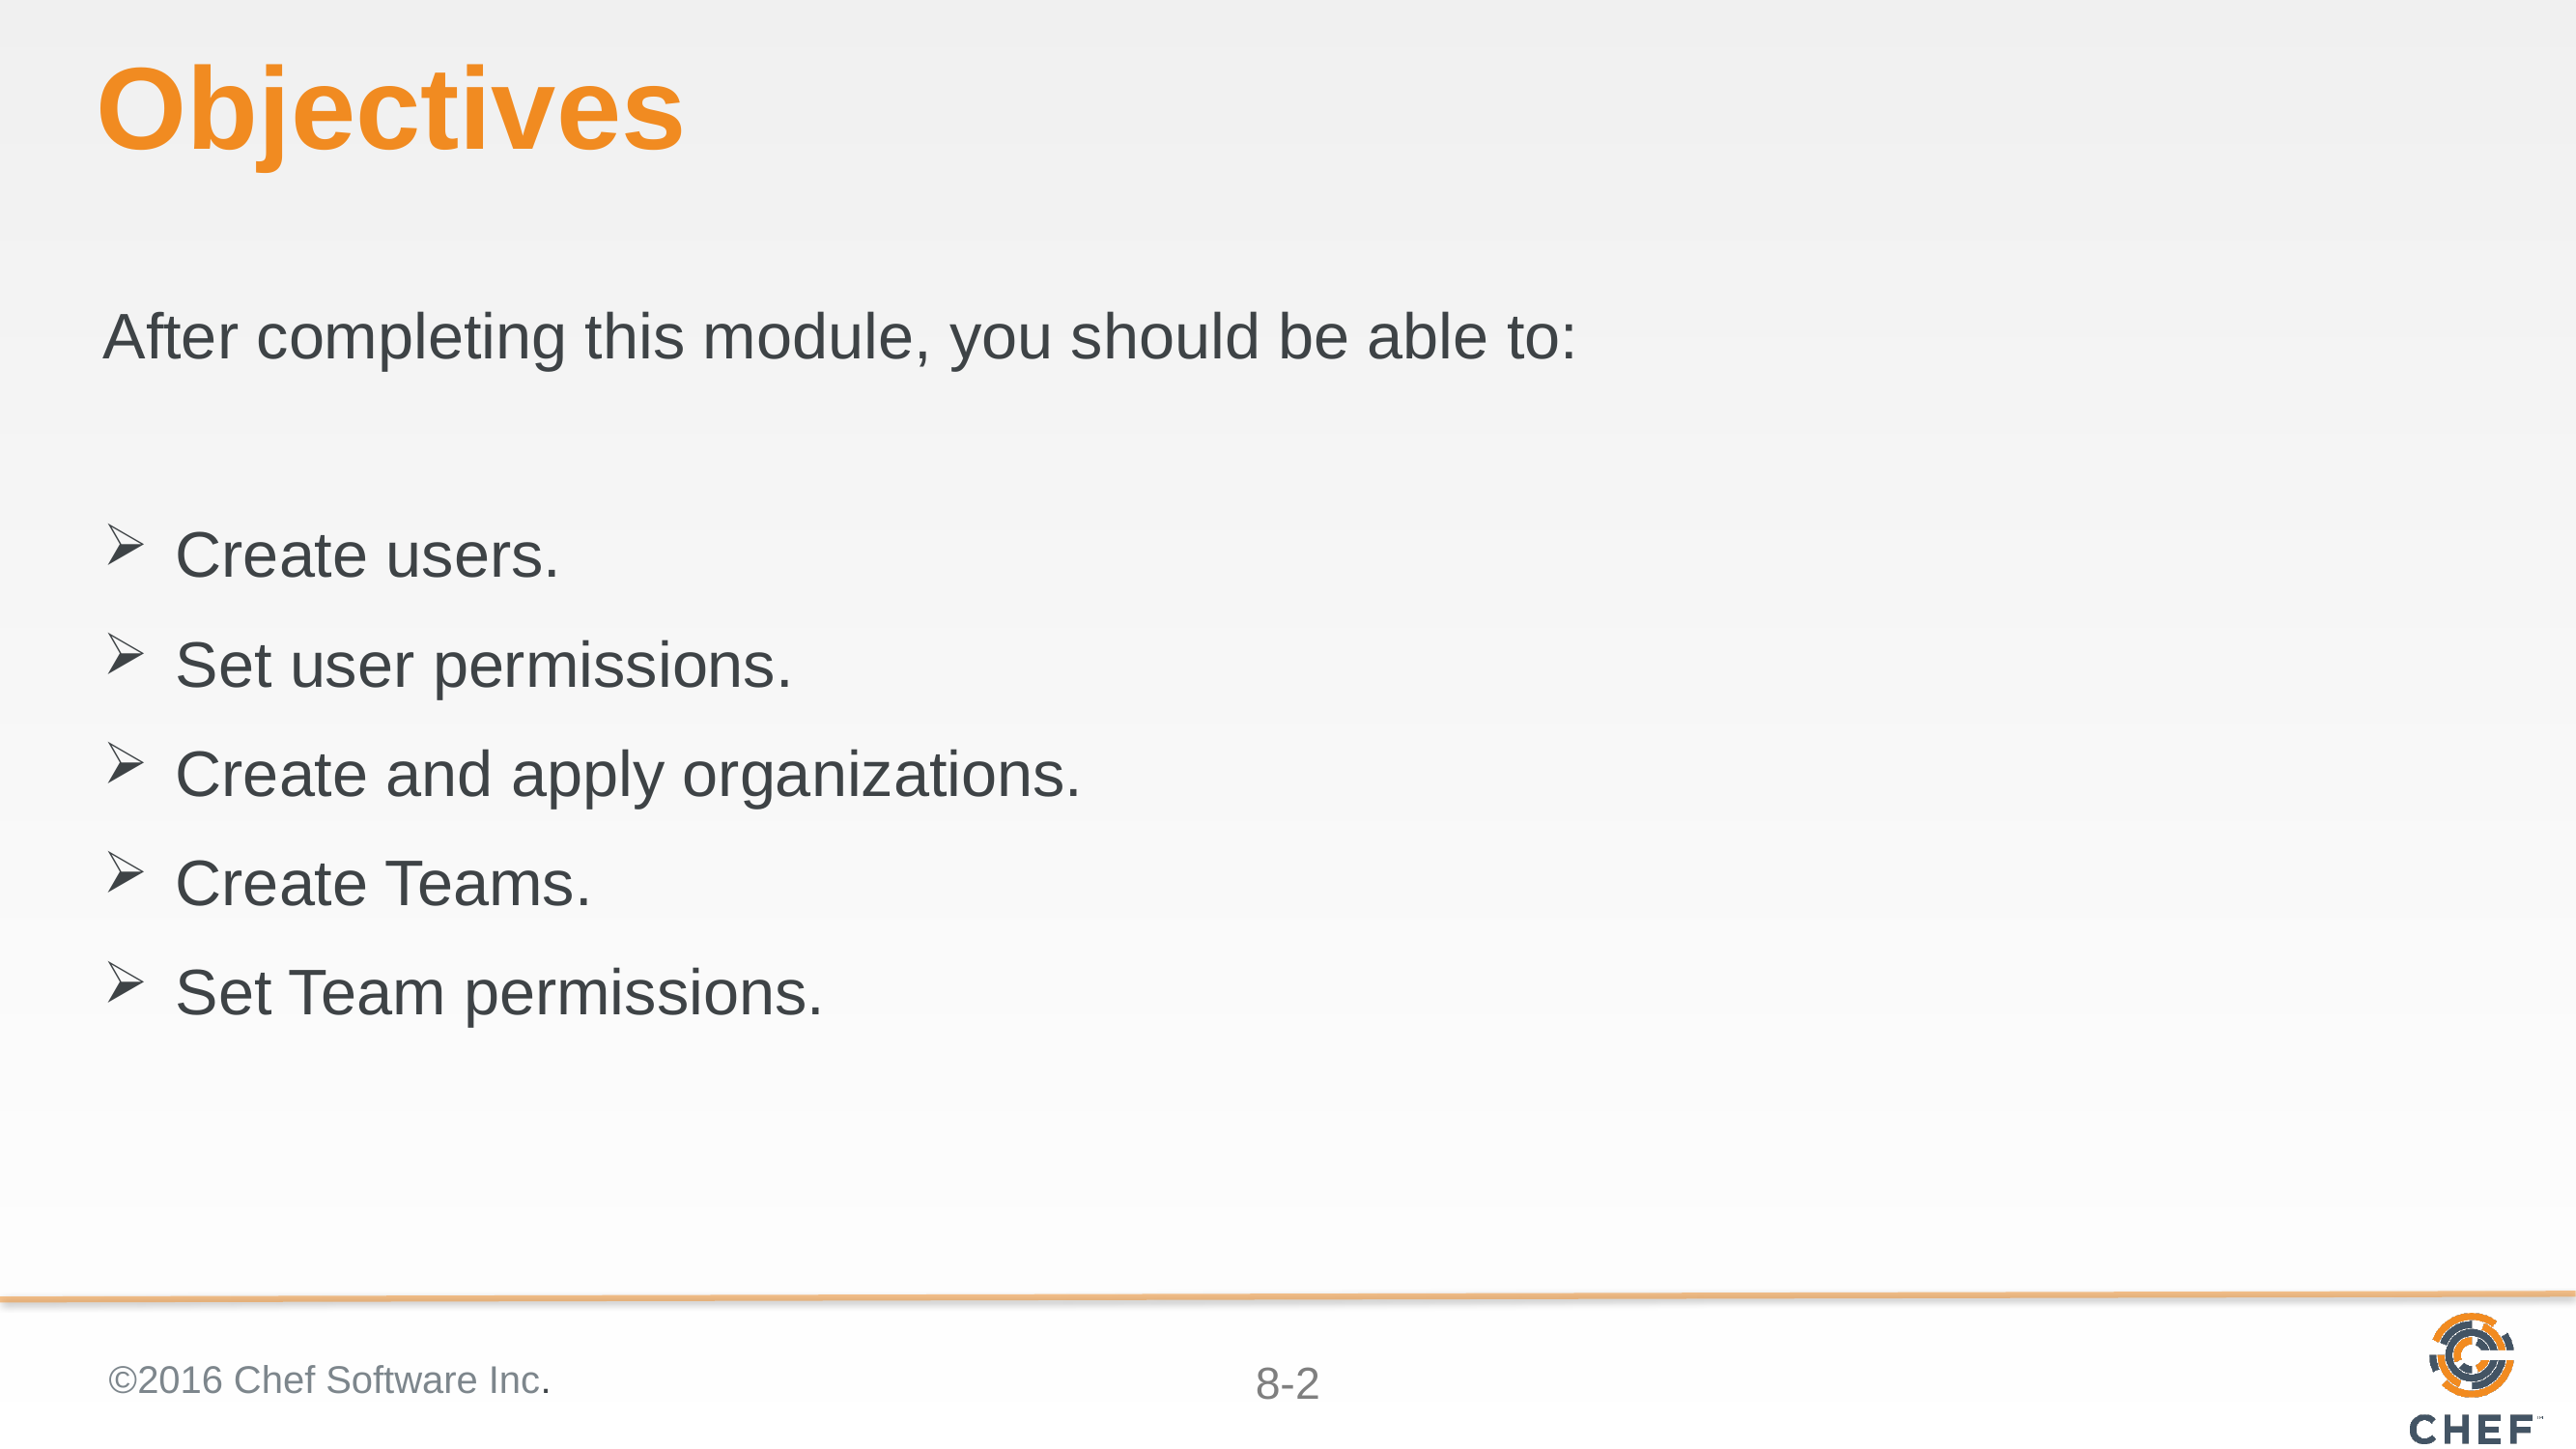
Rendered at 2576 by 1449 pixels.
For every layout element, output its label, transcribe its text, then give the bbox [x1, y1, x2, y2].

picture [2399, 1297, 2551, 1449]
title Objectives [96, 48, 2463, 180]
list After completing this module, you should be able to: Create users. Set user permissions. Create and apply organizations. Create Teams. Set Team permissions. [102, 294, 2464, 1142]
